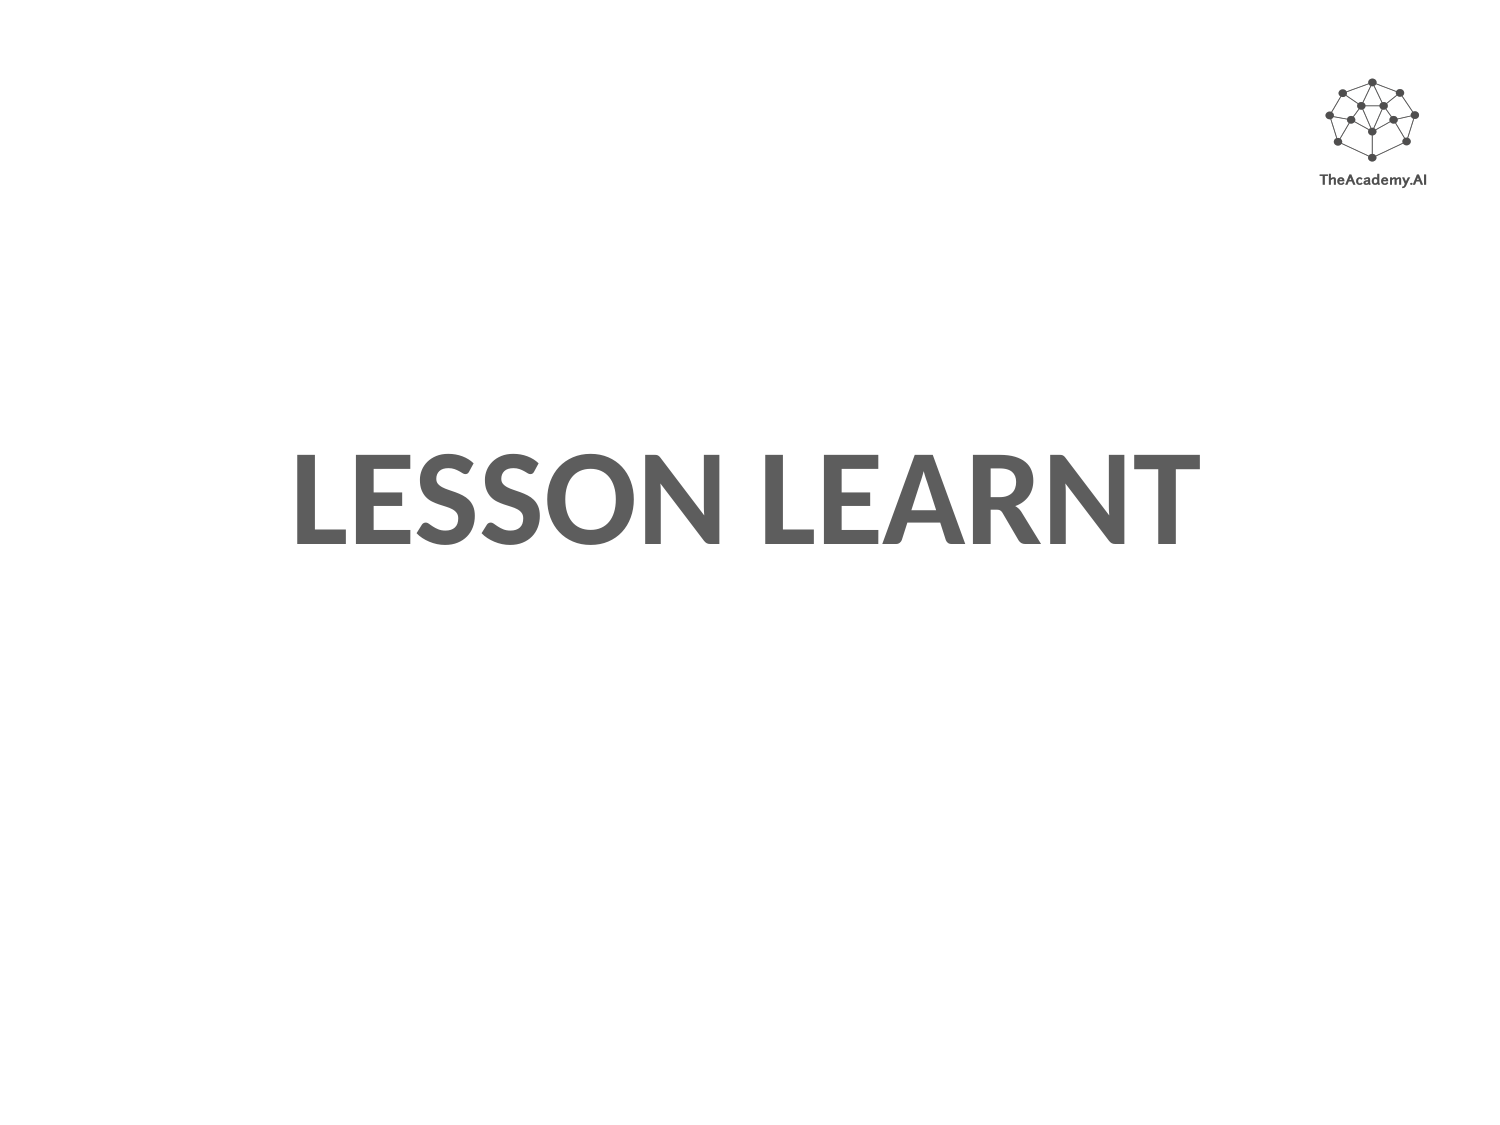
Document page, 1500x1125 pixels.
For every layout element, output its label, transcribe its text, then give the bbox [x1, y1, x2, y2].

text_box LESSON LEARNT [95, 399, 1397, 580]
picture [1282, 64, 1456, 215]
